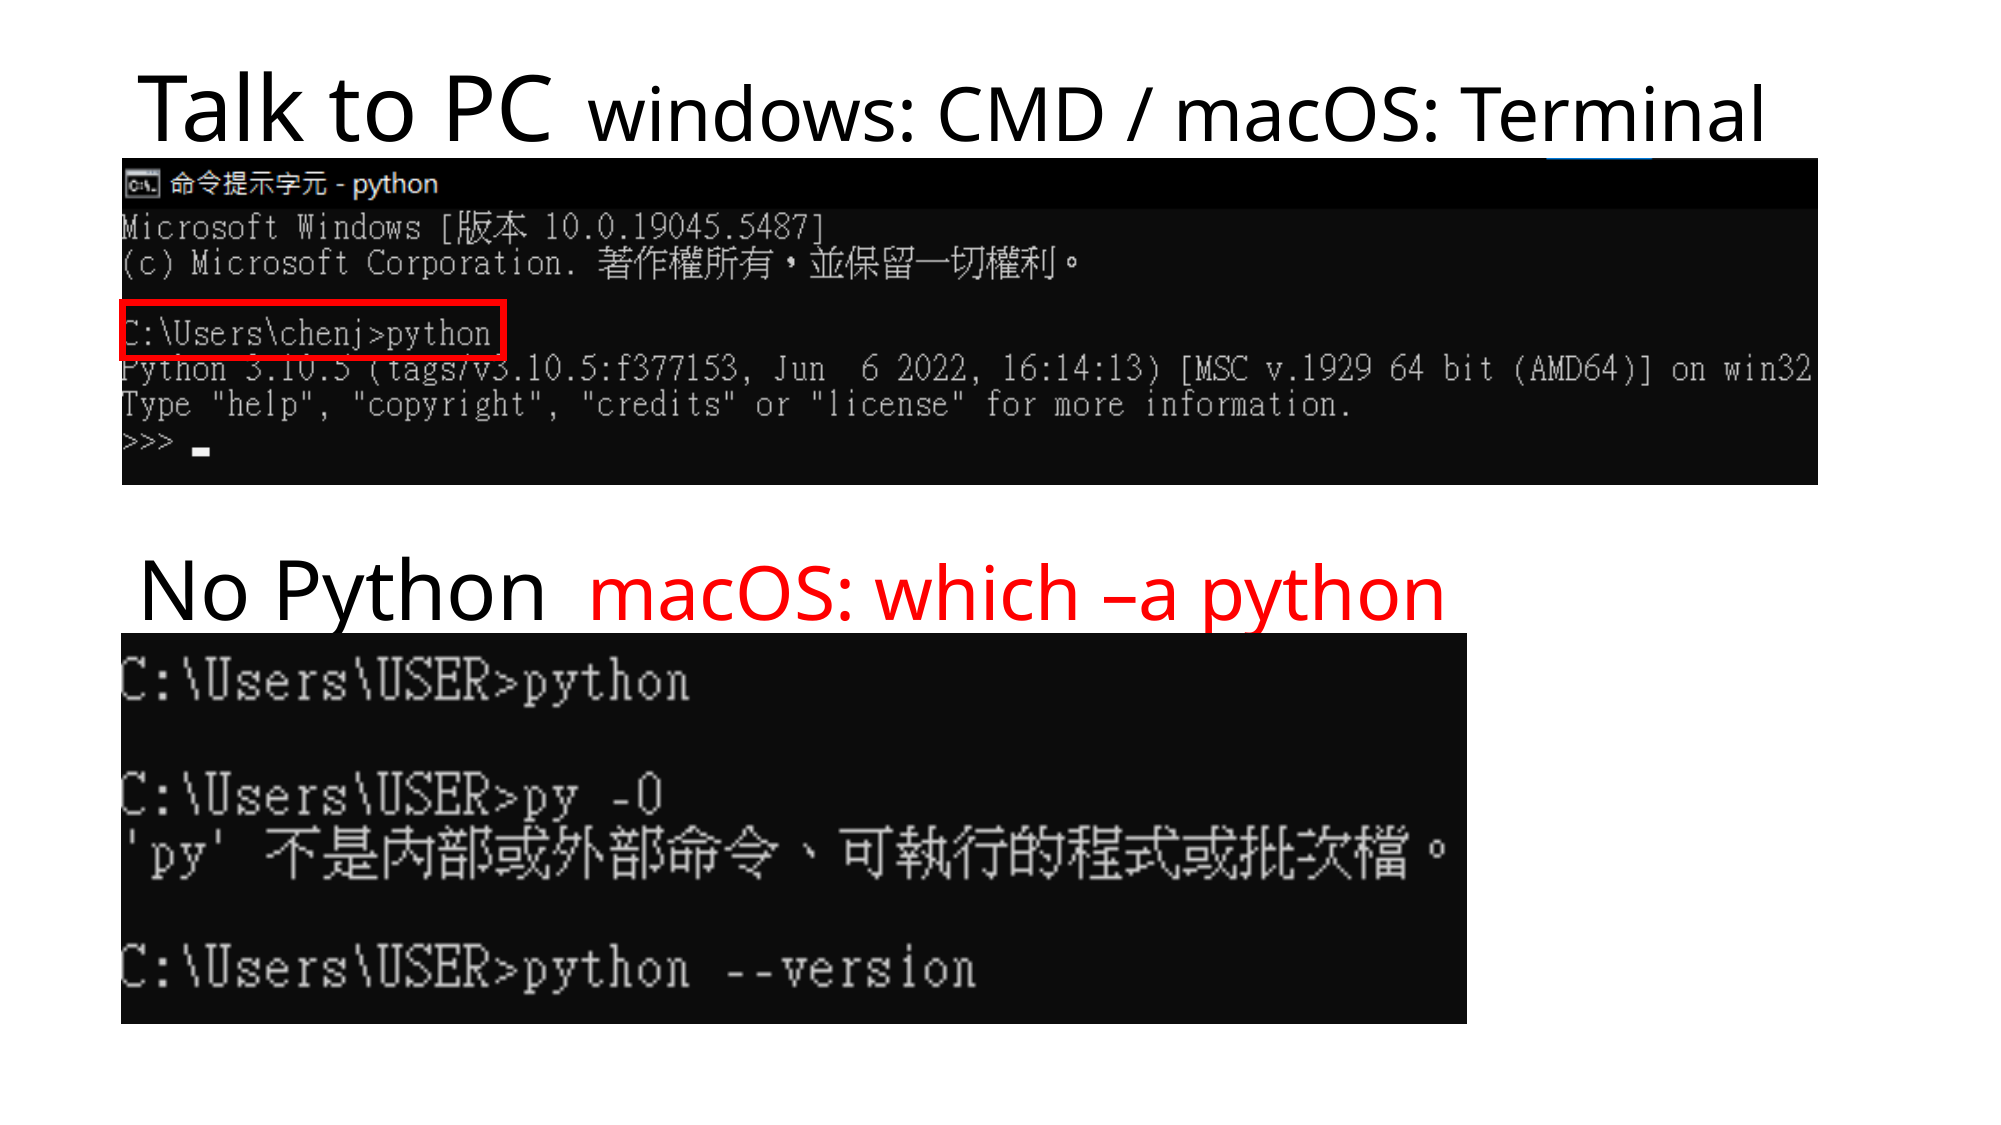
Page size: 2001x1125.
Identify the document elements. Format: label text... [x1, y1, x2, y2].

text_box No Python macOS: which –a python [122, 484, 1848, 702]
title Talk to PC windows: CMD / macOS: Terminal [122, 2, 2000, 221]
picture [121, 632, 1468, 1024]
picture [122, 158, 1819, 486]
